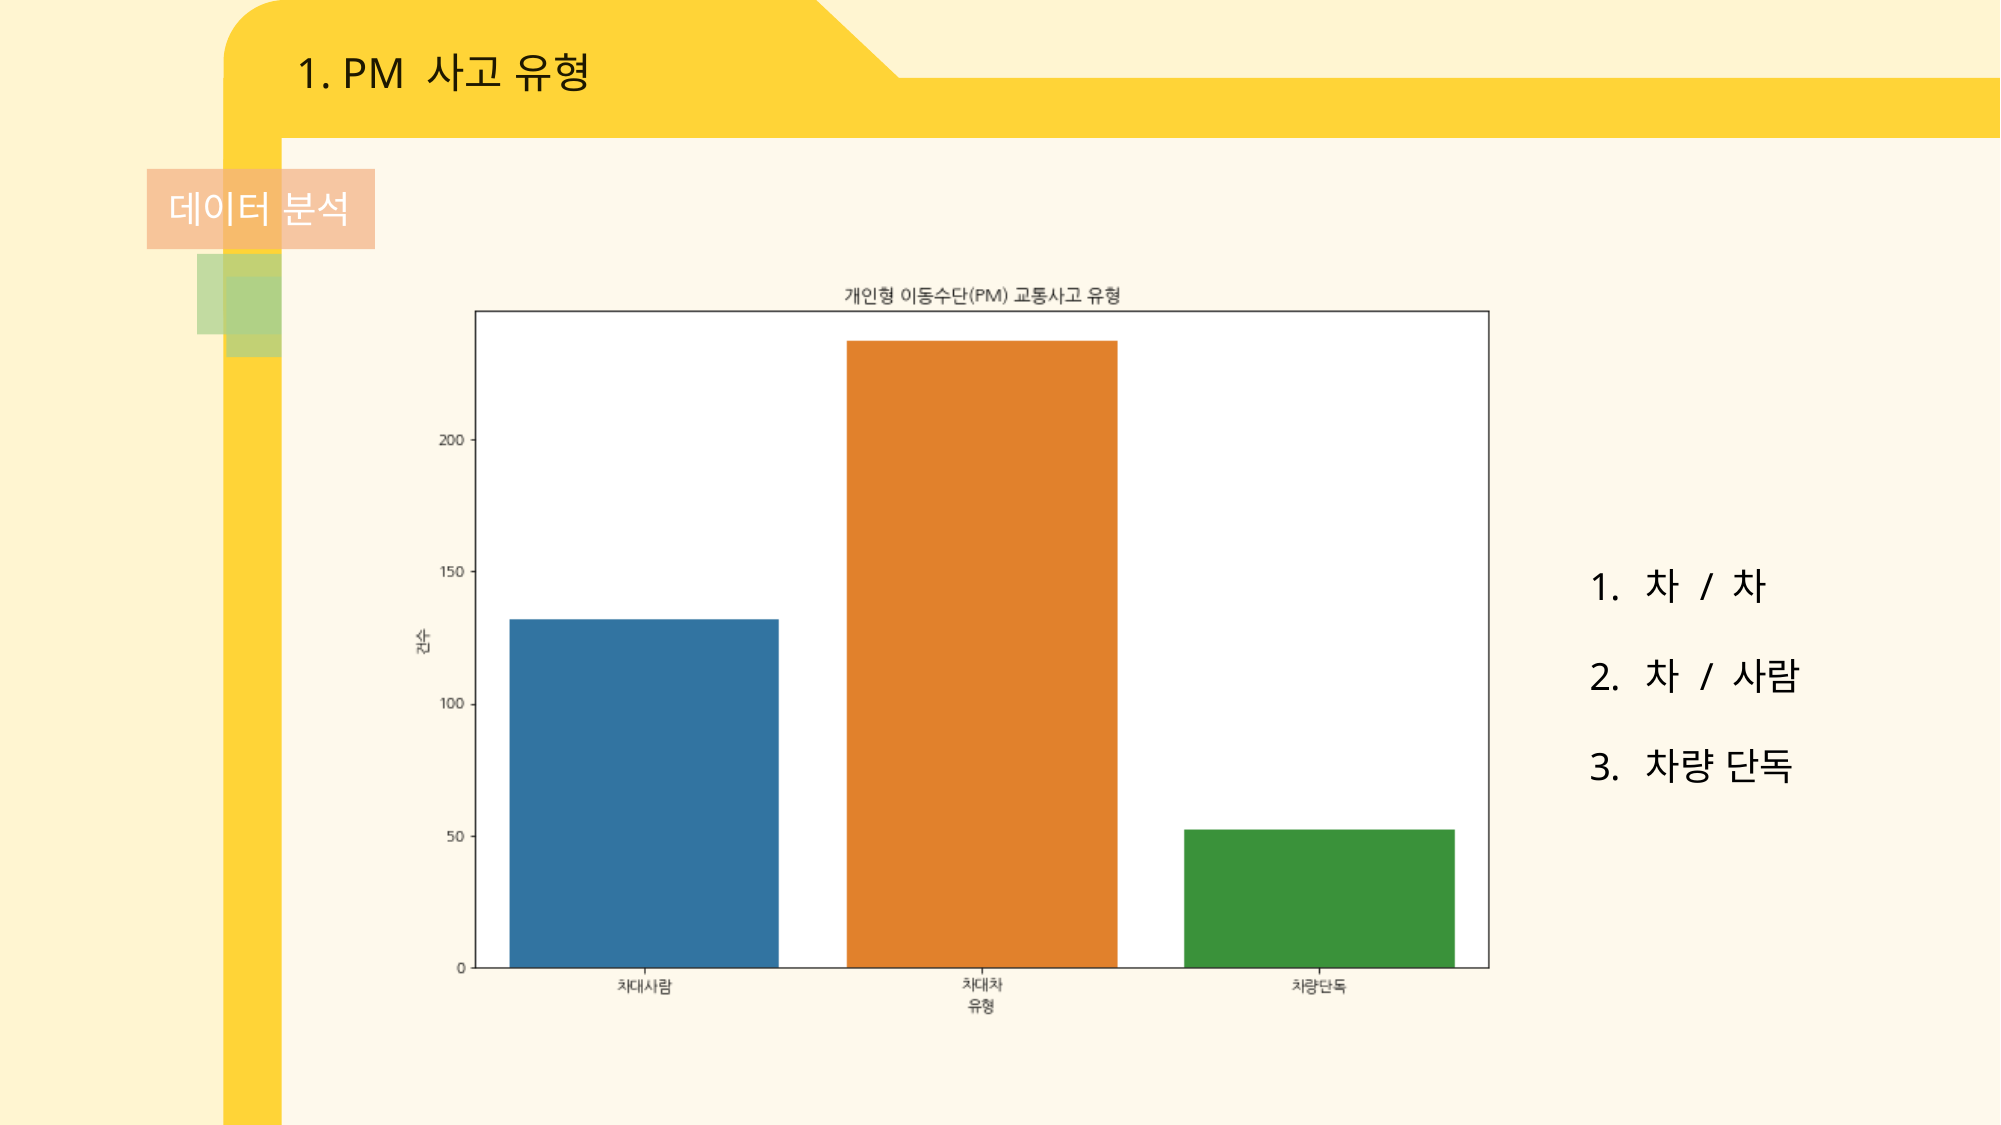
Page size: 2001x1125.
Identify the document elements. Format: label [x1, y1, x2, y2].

text_box [146, 0, 2000, 1125]
picture [407, 276, 1499, 1025]
